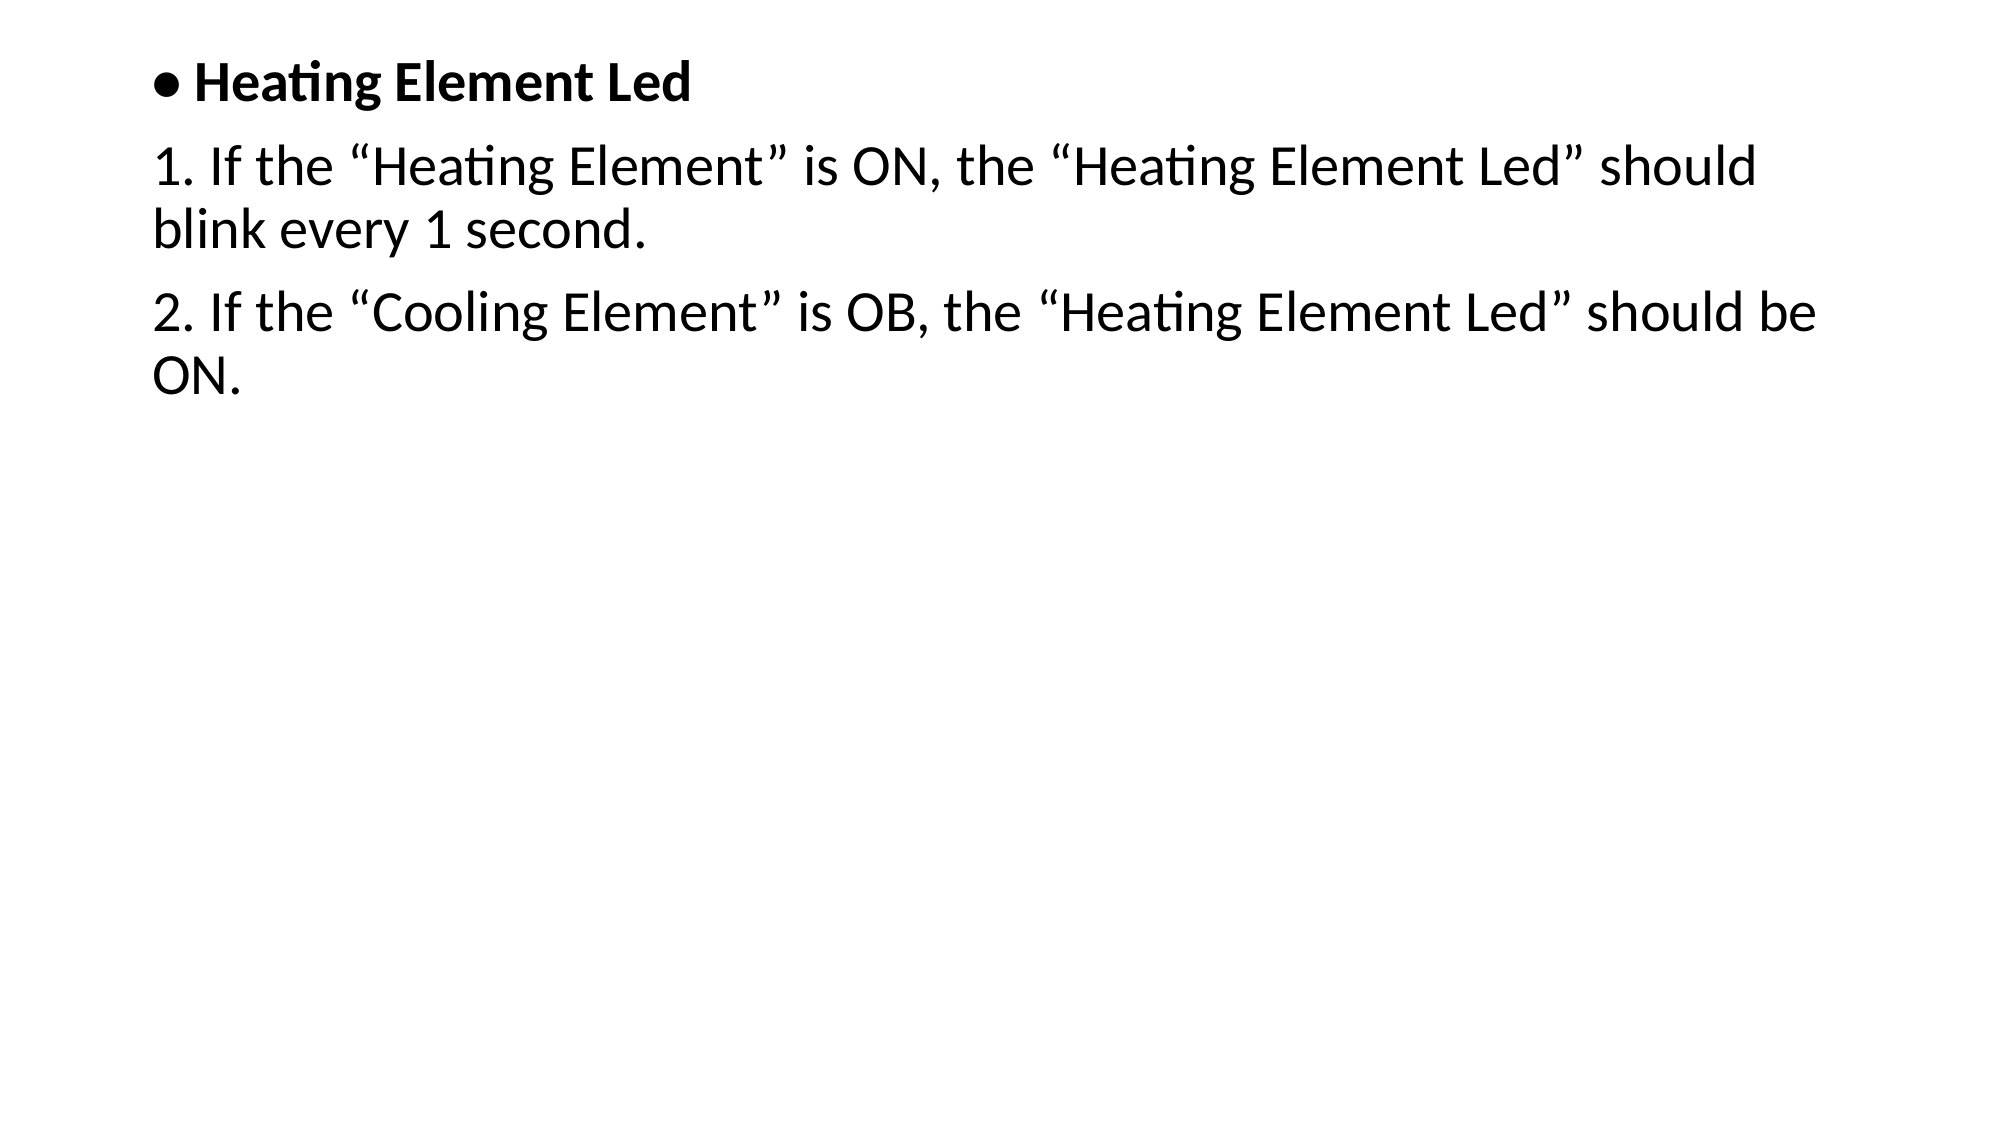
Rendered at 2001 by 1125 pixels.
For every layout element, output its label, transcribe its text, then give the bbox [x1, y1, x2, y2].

list • Heating Element Led 1. If the “Heating Element” is ON, the “Heating Element Led” should blink every 1 second. 2. If the “Cooling Element” is OB, the “Heating Element Led” should be ON. [137, 43, 1863, 1014]
